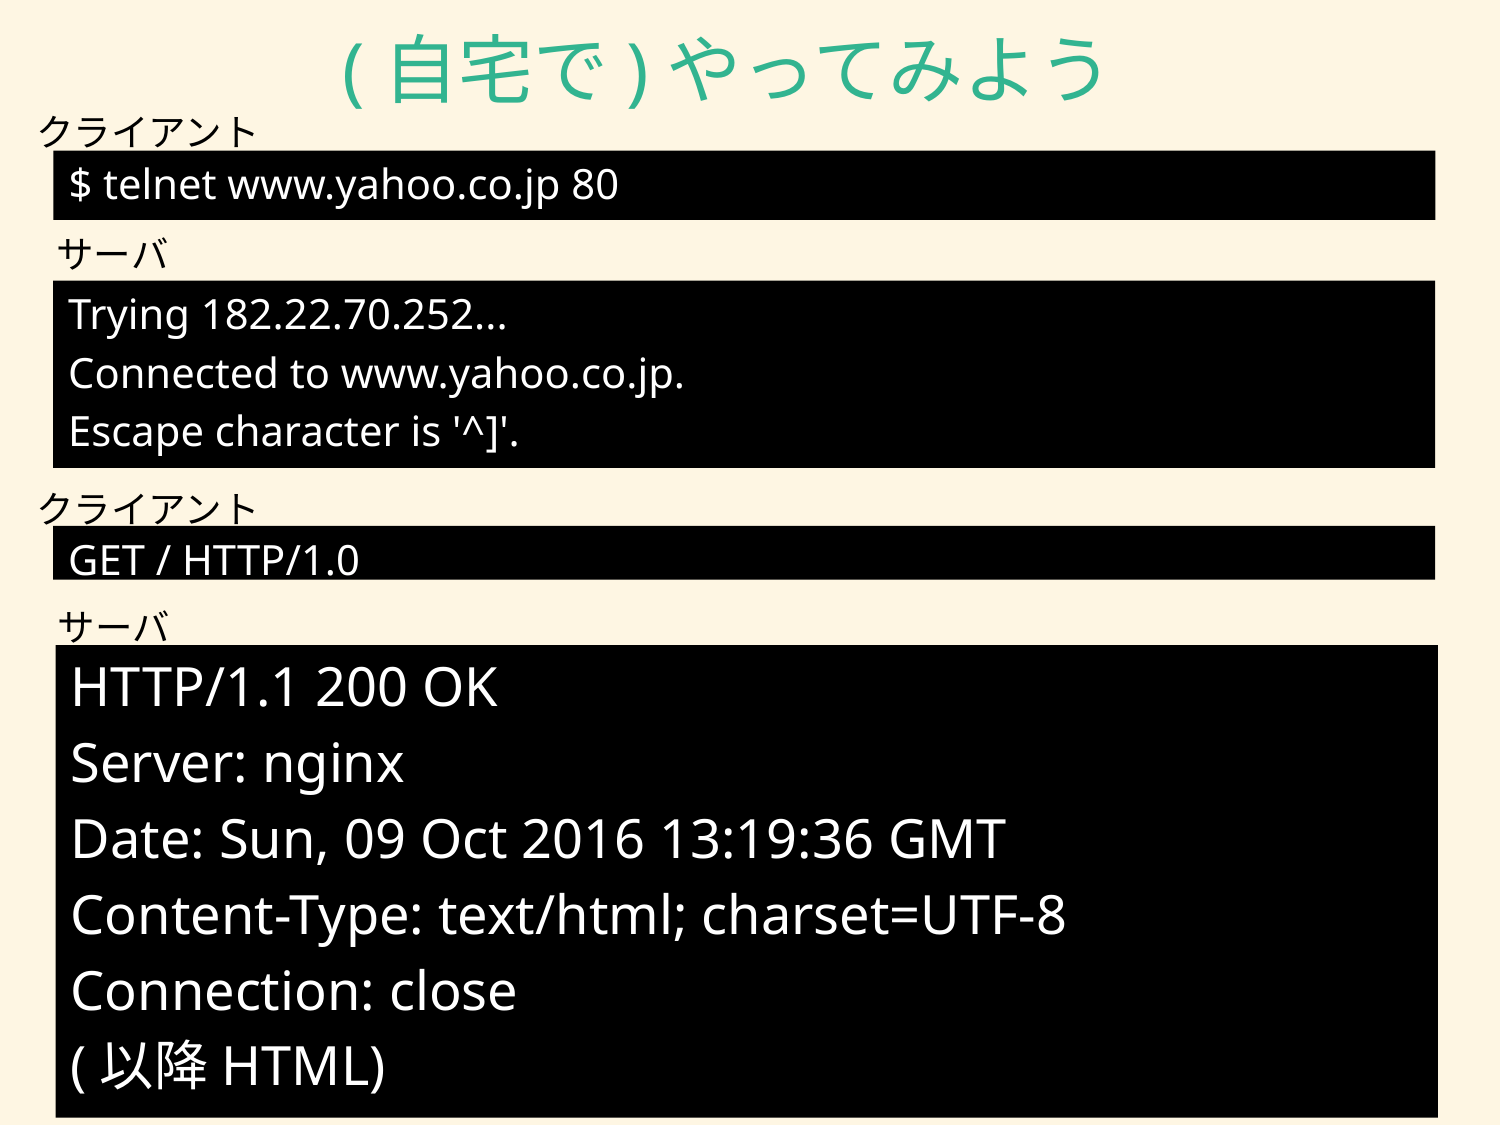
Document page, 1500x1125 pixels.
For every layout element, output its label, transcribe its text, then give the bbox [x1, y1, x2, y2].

text_box クライアント [21, 101, 275, 162]
text_box Trying 182.22.70.252... Connected to www.yahoo.co.jp. Escape character is '^]'. [53, 280, 1436, 468]
text_box サーバ [42, 596, 185, 657]
text_box HTTP/1.1 200 OK Server: nginx Date: Sun, 09 Oct 2016 13:19:36 GMT Content-Type: text/html; charset=UTF-8 Connection: close (以降HTML) [55, 645, 1438, 1118]
text_box クライアント [21, 478, 275, 539]
text_box GET / HTTP/1.0 [53, 525, 1436, 580]
text_box サーバ [41, 223, 184, 284]
text_box (自宅で)やってみよう [53, 0, 1403, 161]
list $ telnet www.yahoo.co.jp 80 [53, 150, 1436, 220]
